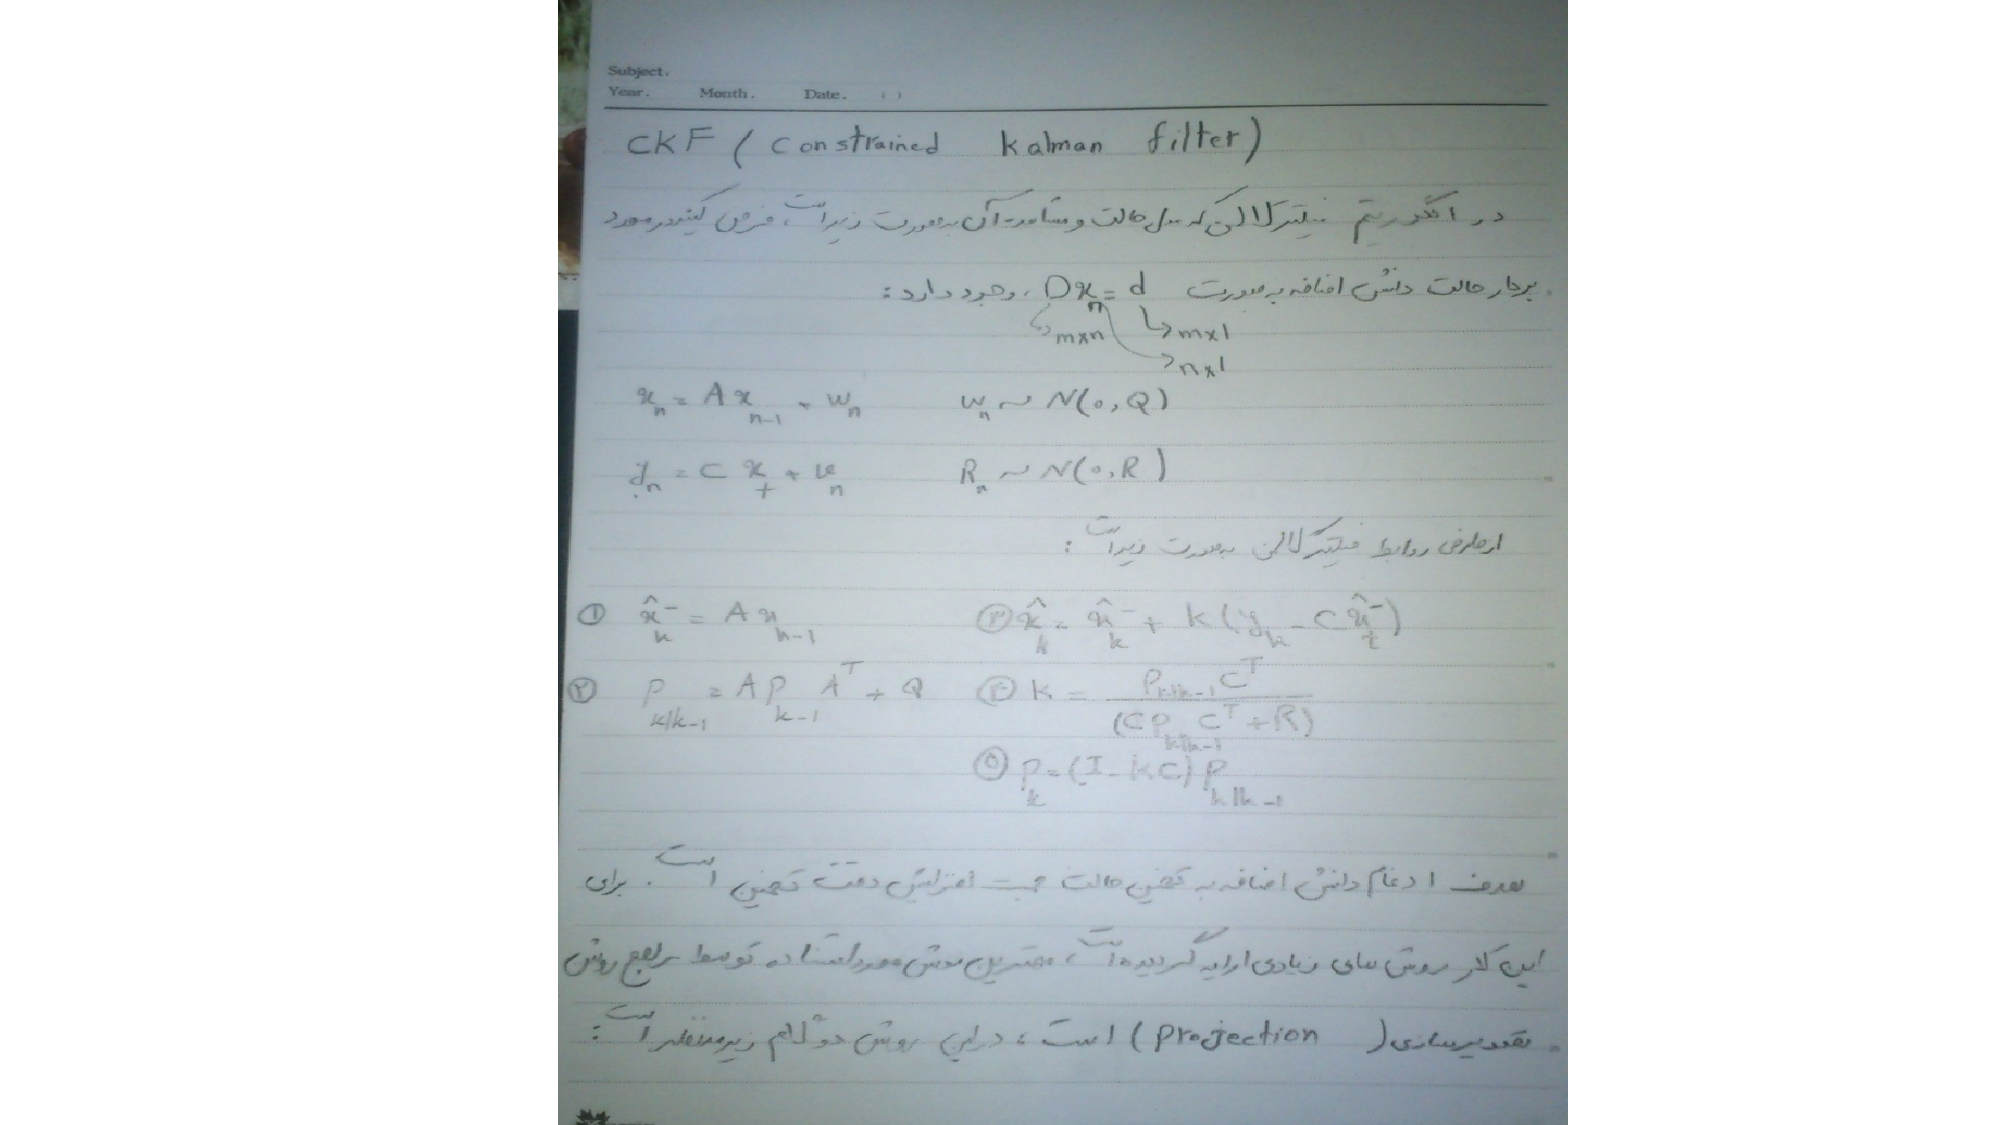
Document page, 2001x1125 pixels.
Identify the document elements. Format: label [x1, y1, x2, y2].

picture [558, 0, 1568, 1125]
